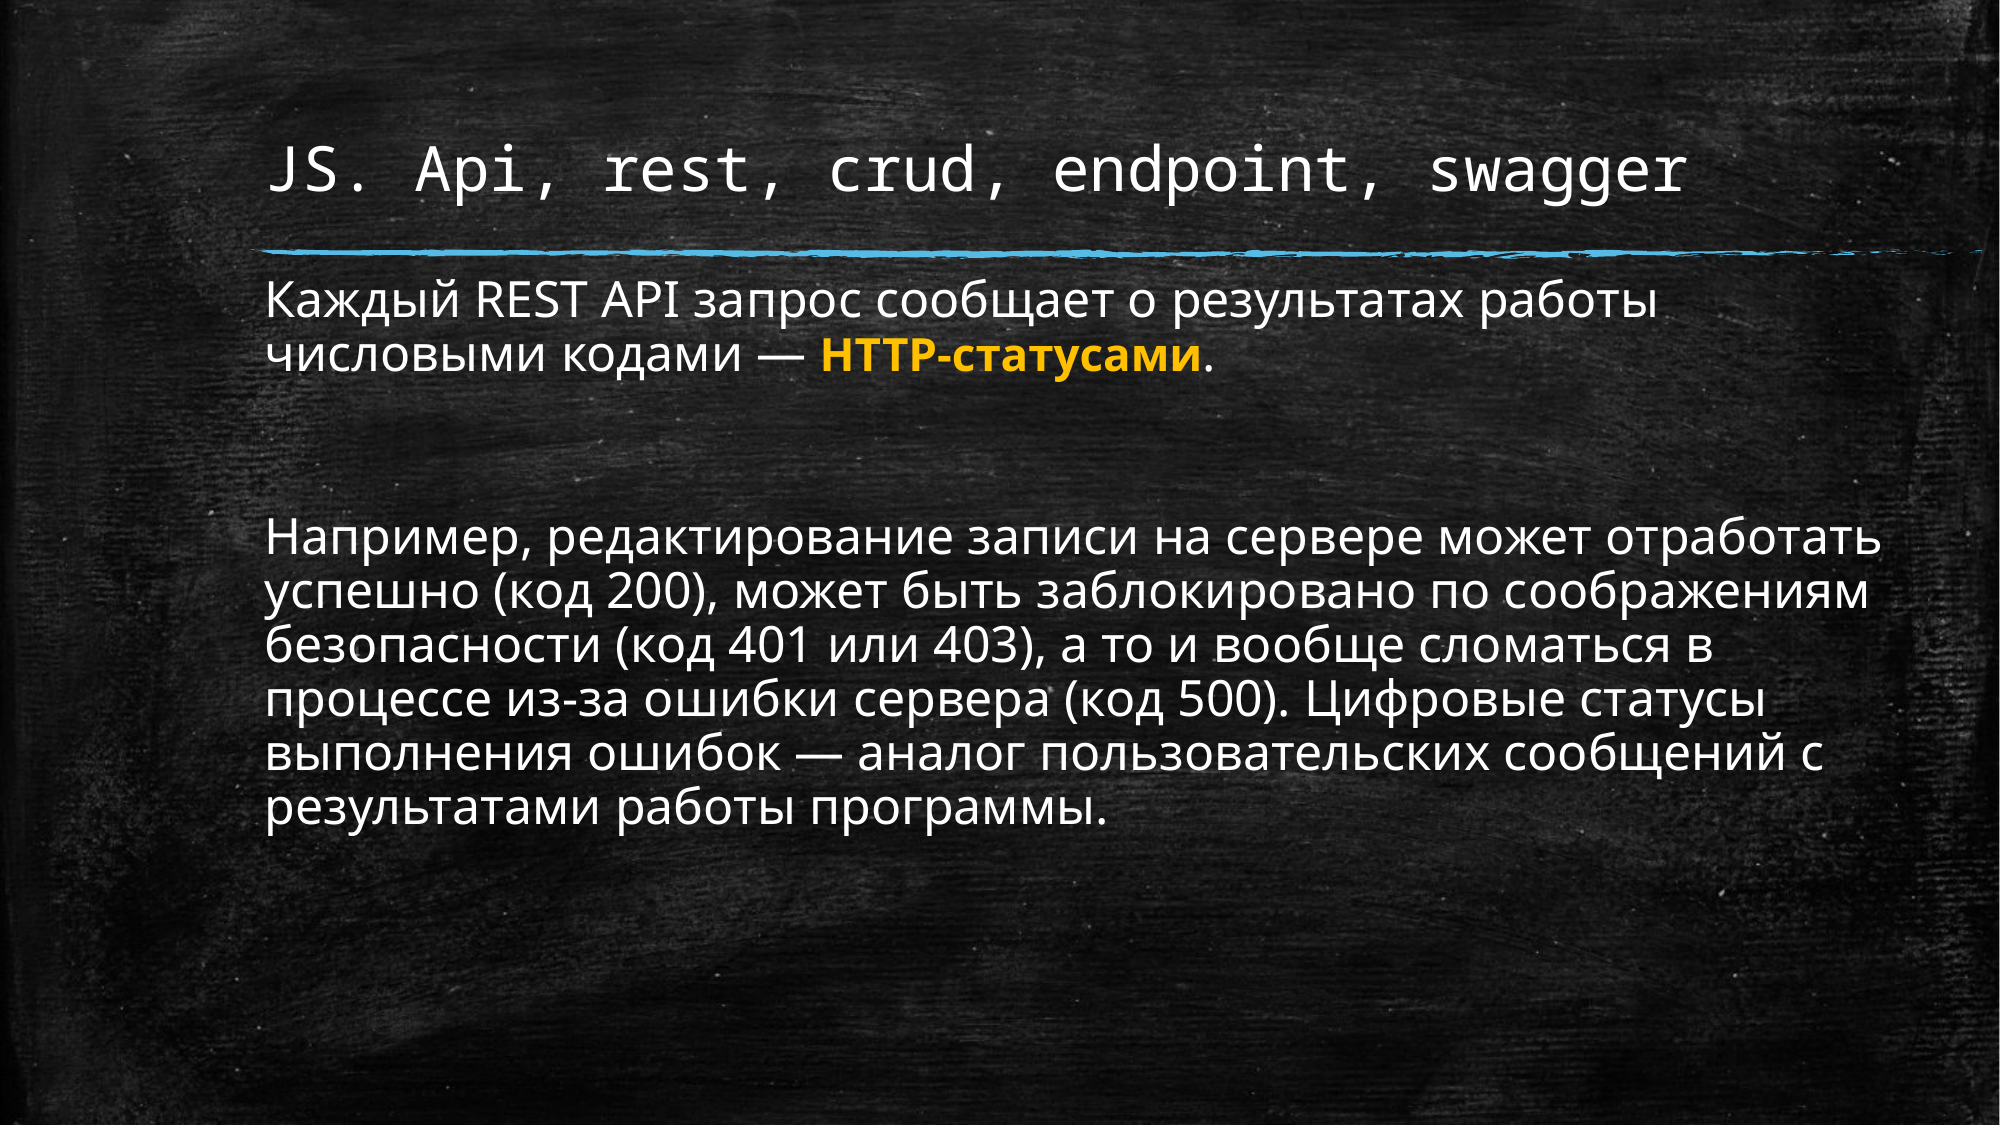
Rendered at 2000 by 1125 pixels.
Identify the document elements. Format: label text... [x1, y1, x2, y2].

list Каждый REST API запрос сообщает о результатах работы числовыми кодами — HTTP-статусами. Например, редактирование записи на сервере может отработать успешно (код 200), может быть заблокировано по соображениям безопасности (код 401 или 403), а то и вообще сломаться в процессе из-за ошибки сервера (код 500). Цифровые статусы выполнения ошибок — аналог пользовательских сообщений с результатами работы программы. [249, 267, 1910, 1106]
title JS. Api, rest, crud, endpoint, swagger [249, 45, 1933, 213]
